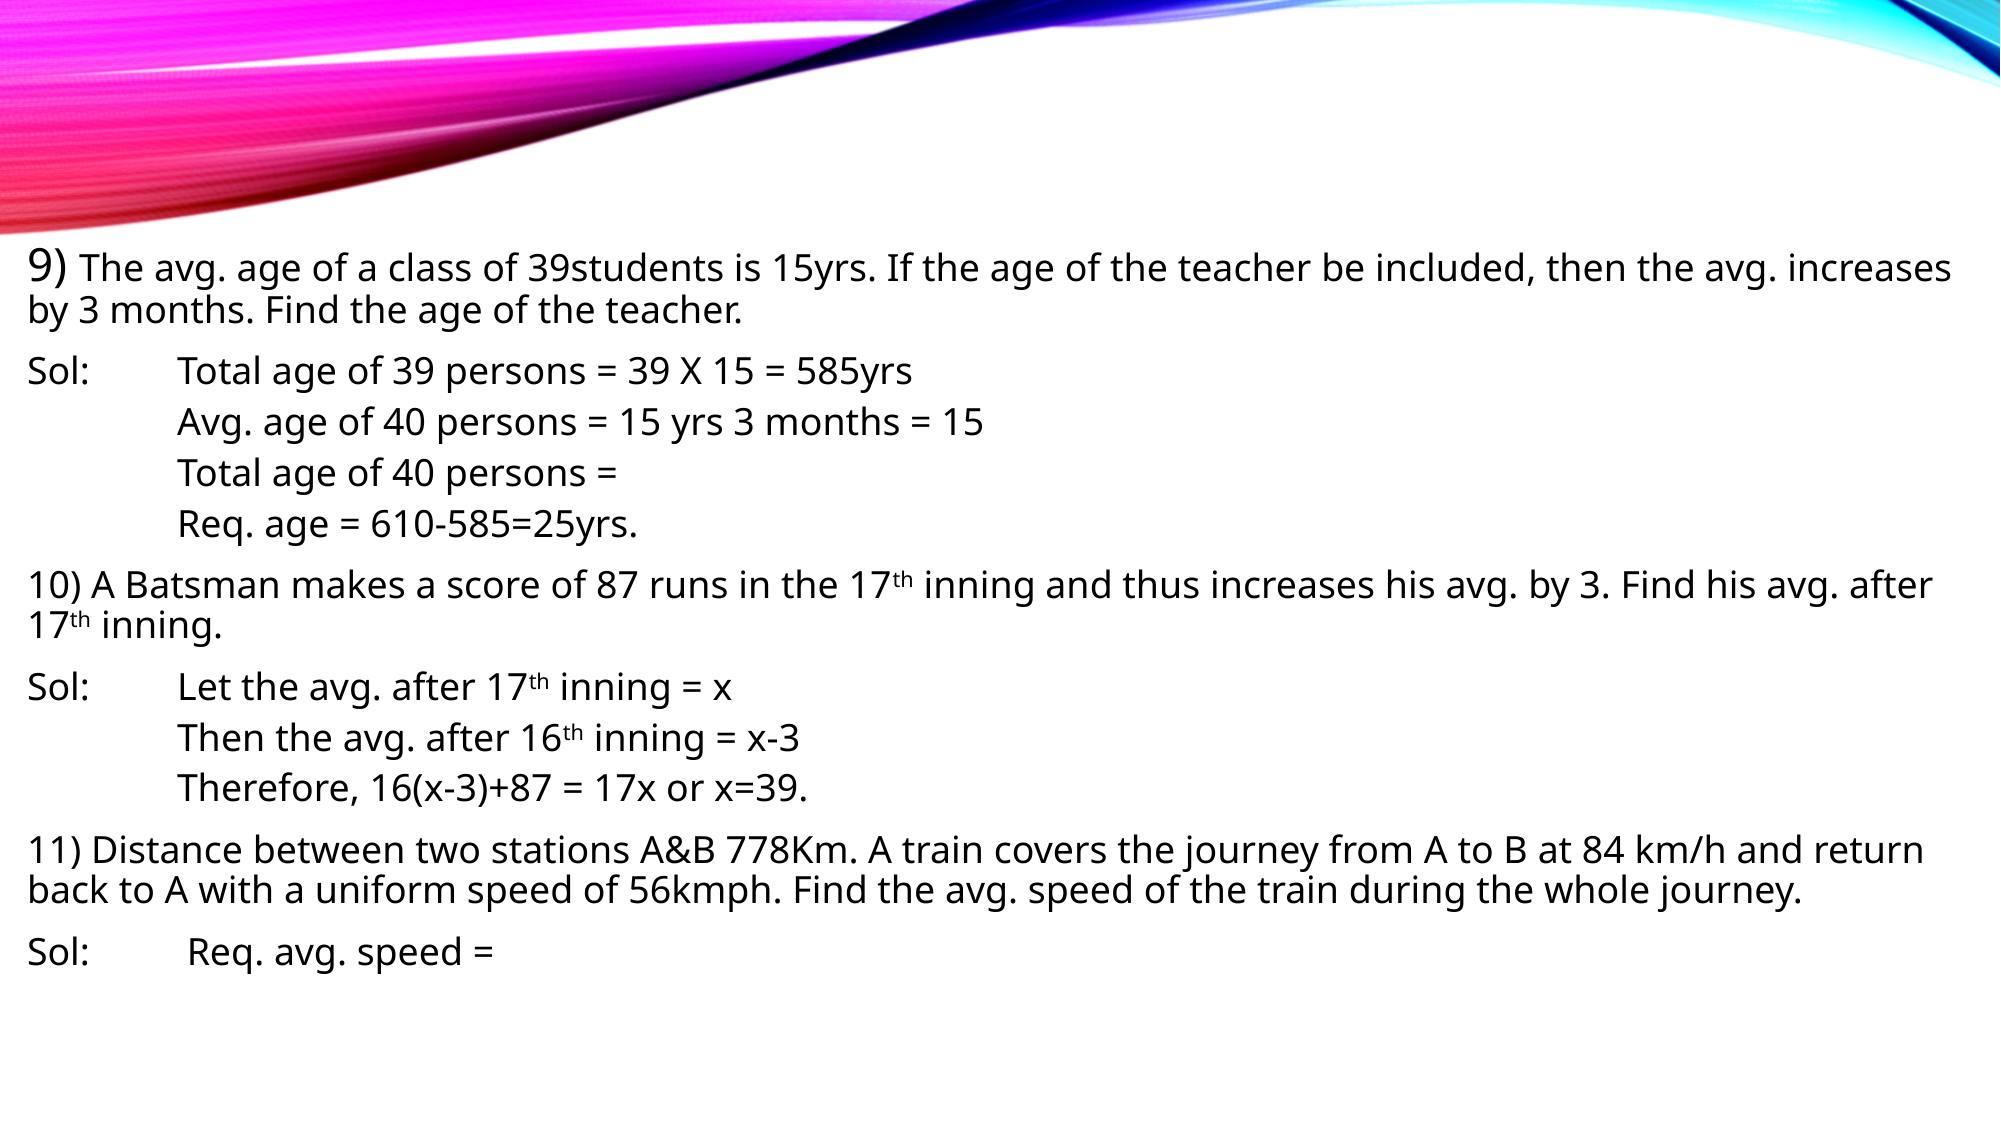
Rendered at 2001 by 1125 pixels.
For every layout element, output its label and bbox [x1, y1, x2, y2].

picture [1890, 0, 2000, 75]
picture [1910, 0, 2000, 45]
picture [0, 0, 2000, 237]
